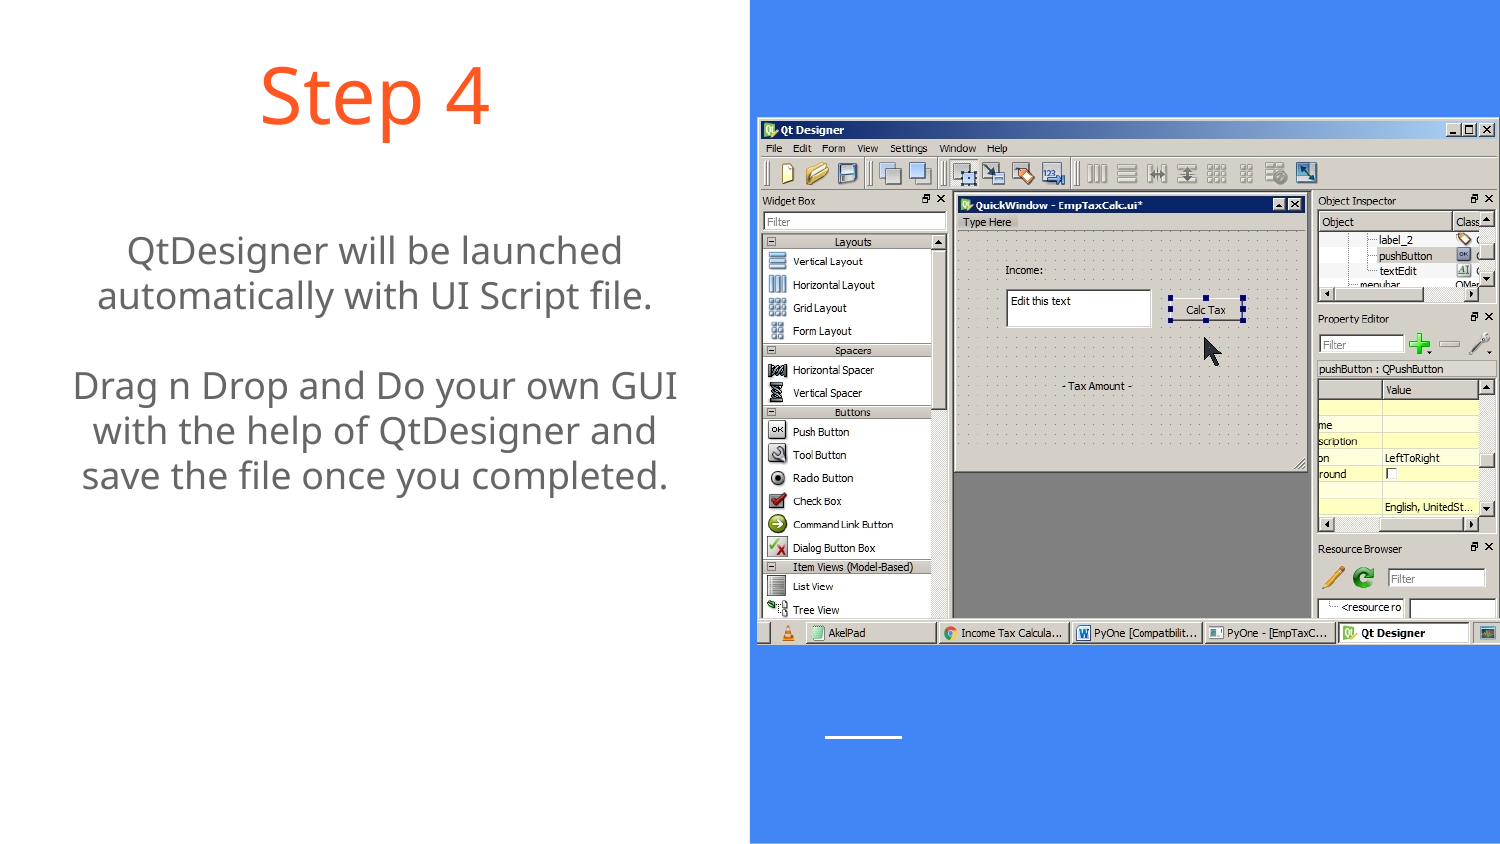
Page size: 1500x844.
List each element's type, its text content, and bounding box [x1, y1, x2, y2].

picture [756, 117, 1500, 645]
title Step 4 [43, 54, 708, 156]
subtitle QtDesigner will be launched automatically with UI Script file. Drag n Drop and Do your own GUI with the help of QtDesigner and save the file once you completed. [43, 167, 708, 710]
